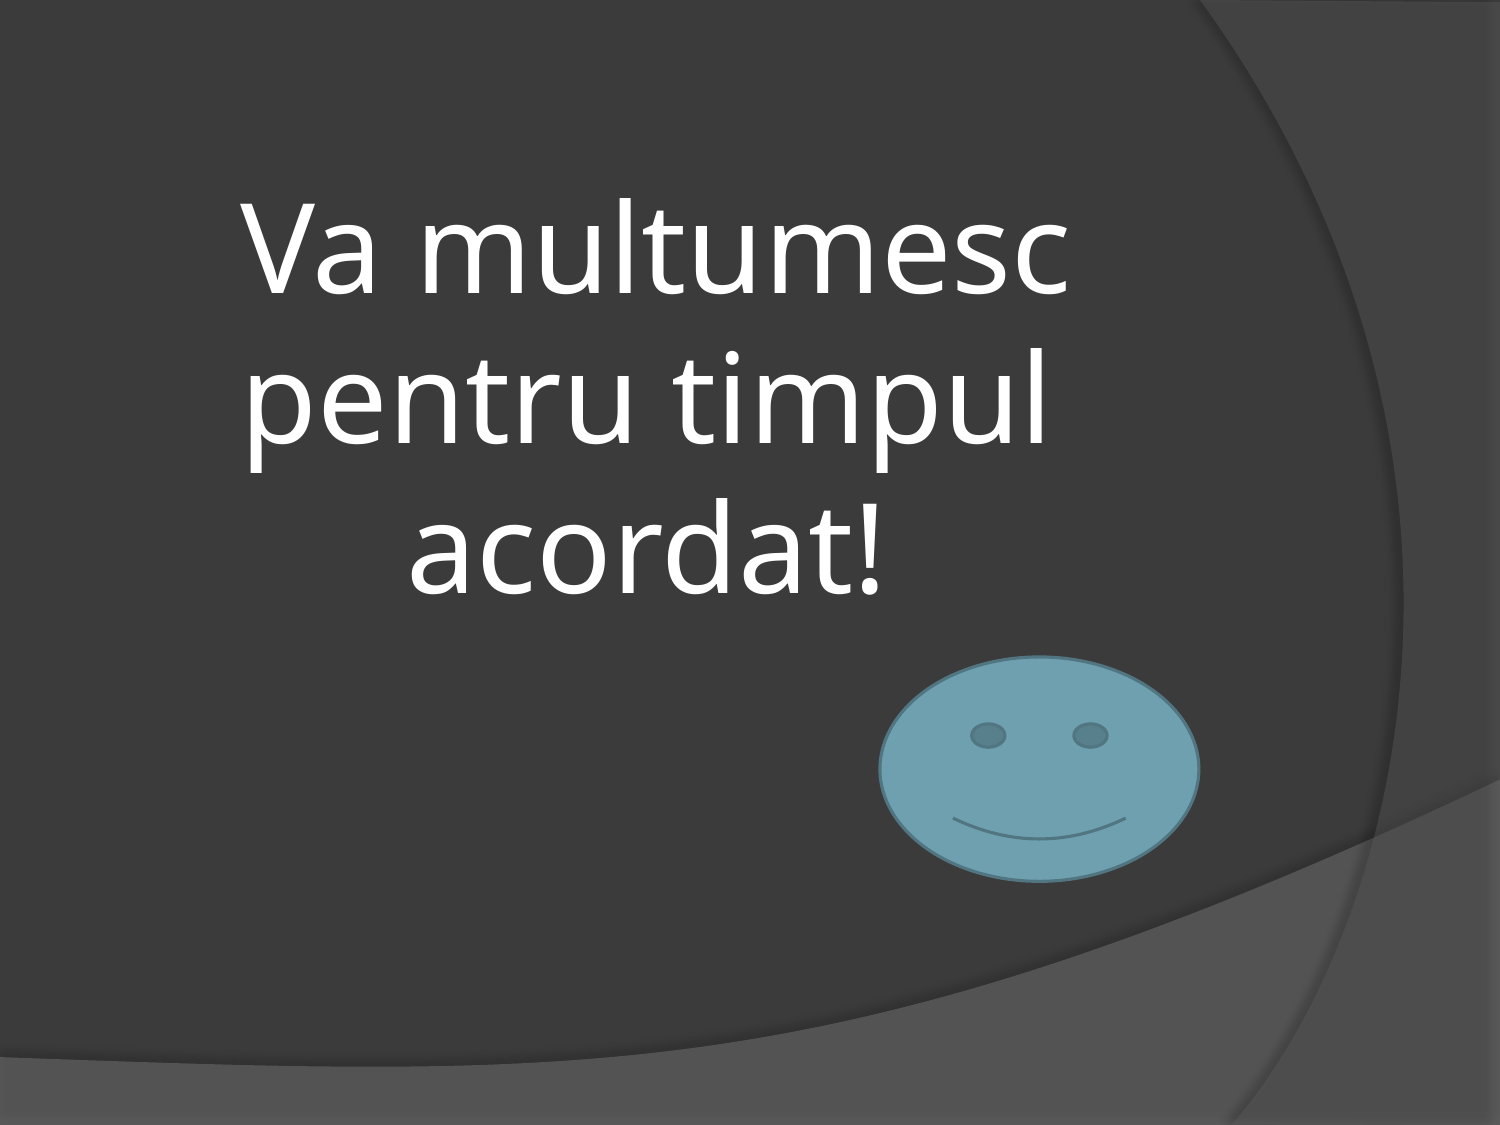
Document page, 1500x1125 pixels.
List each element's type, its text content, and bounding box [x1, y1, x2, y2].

text_box [878, 655, 1201, 883]
list Va multumesc pentru timpul acordat! [0, 160, 1225, 840]
